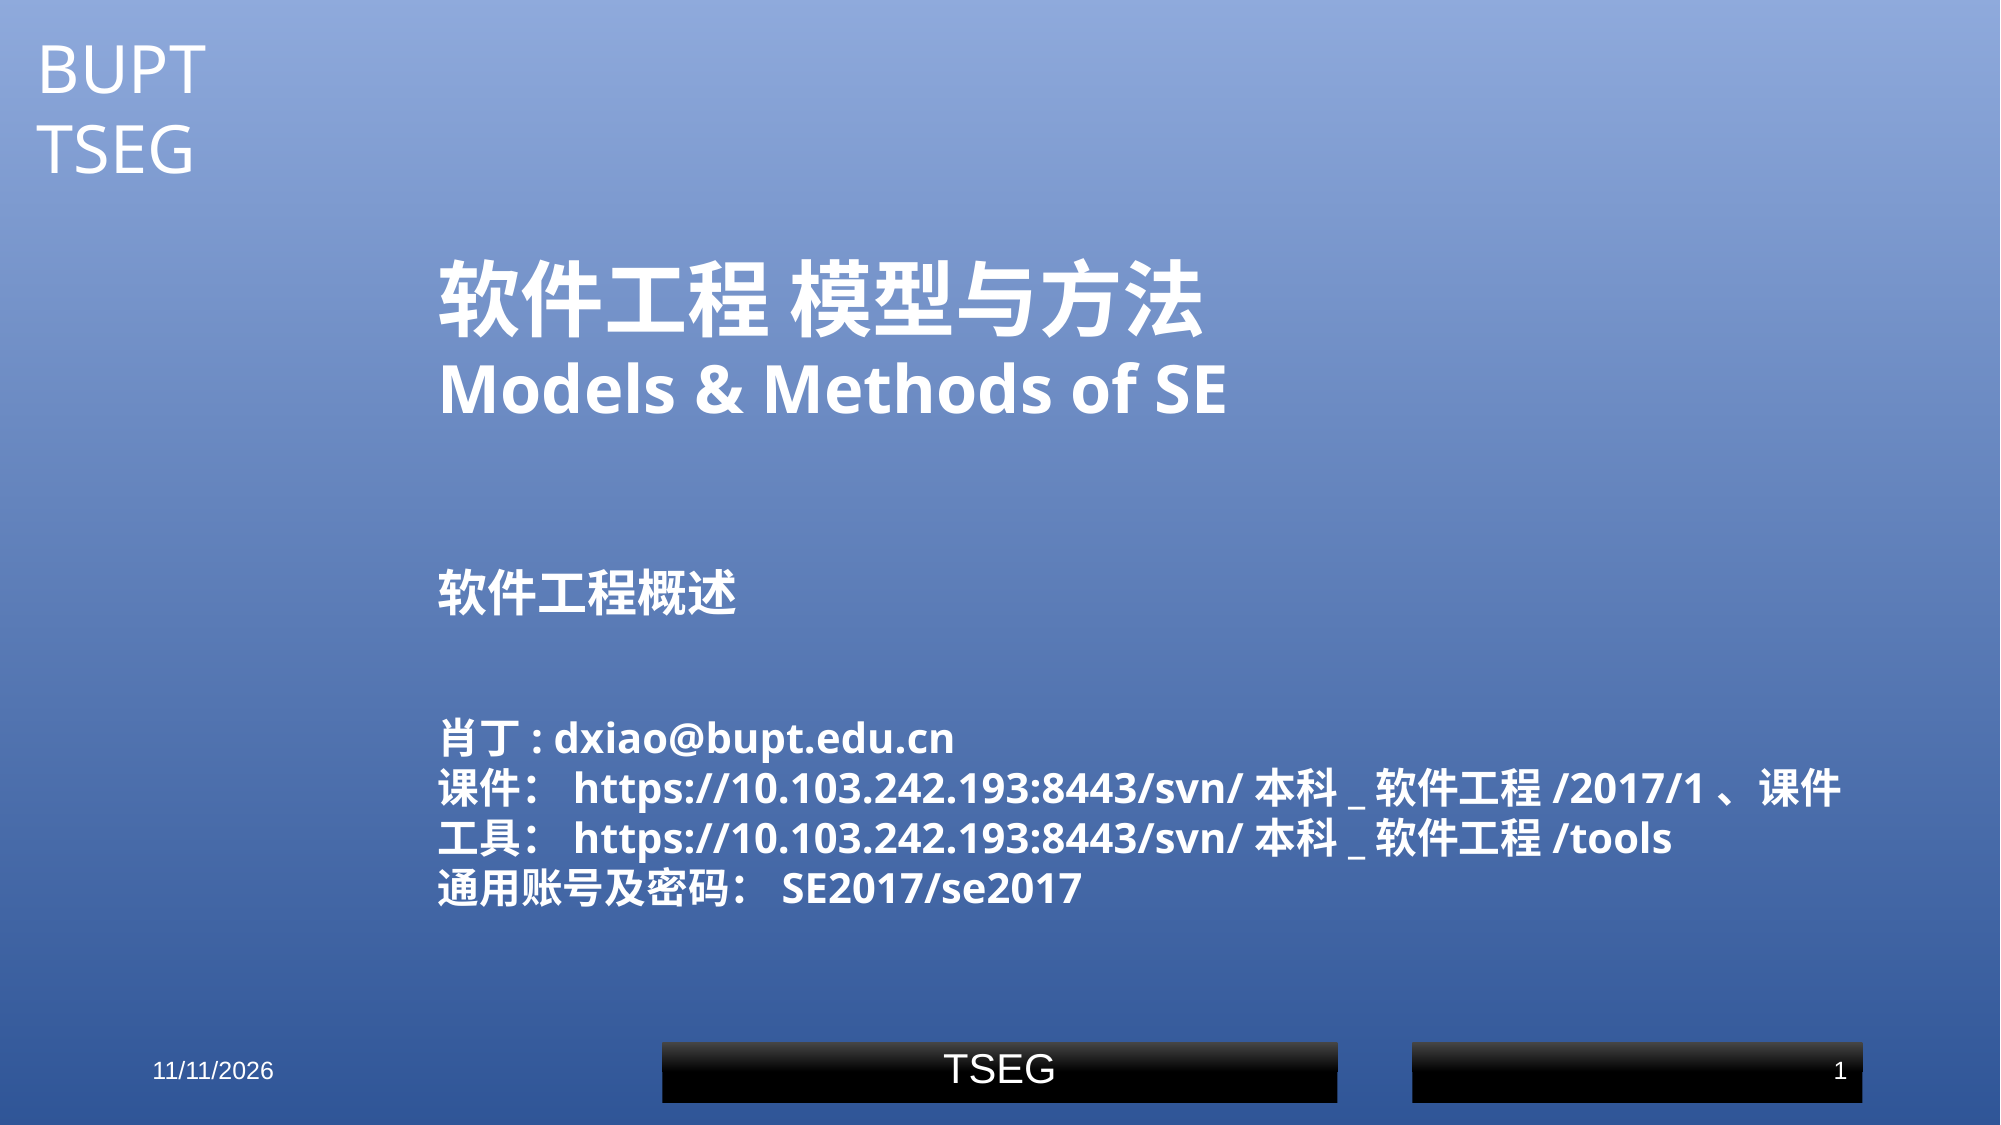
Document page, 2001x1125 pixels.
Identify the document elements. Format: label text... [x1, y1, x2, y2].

text_box 肖丁: dxiao@bupt.edu.cn 课件：https://10.103.242.193:8443/svn/本科_软件工程/2017/1、课件 工具：https://10.103.242.193:8443/svn/本科_软件工程/tools 通用账号及密码：SE2017/se2017 [422, 704, 1863, 919]
text_box 软件工程概述 [422, 553, 1268, 629]
text_box 软件工程 模型与方法 Models & Methods of SE [422, 239, 1463, 435]
text_box BUPT TSEG [21, 19, 253, 194]
slide_number 1 [1412, 1042, 1863, 1103]
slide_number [137, 1042, 588, 1103]
footer TSEG [662, 1042, 1338, 1103]
